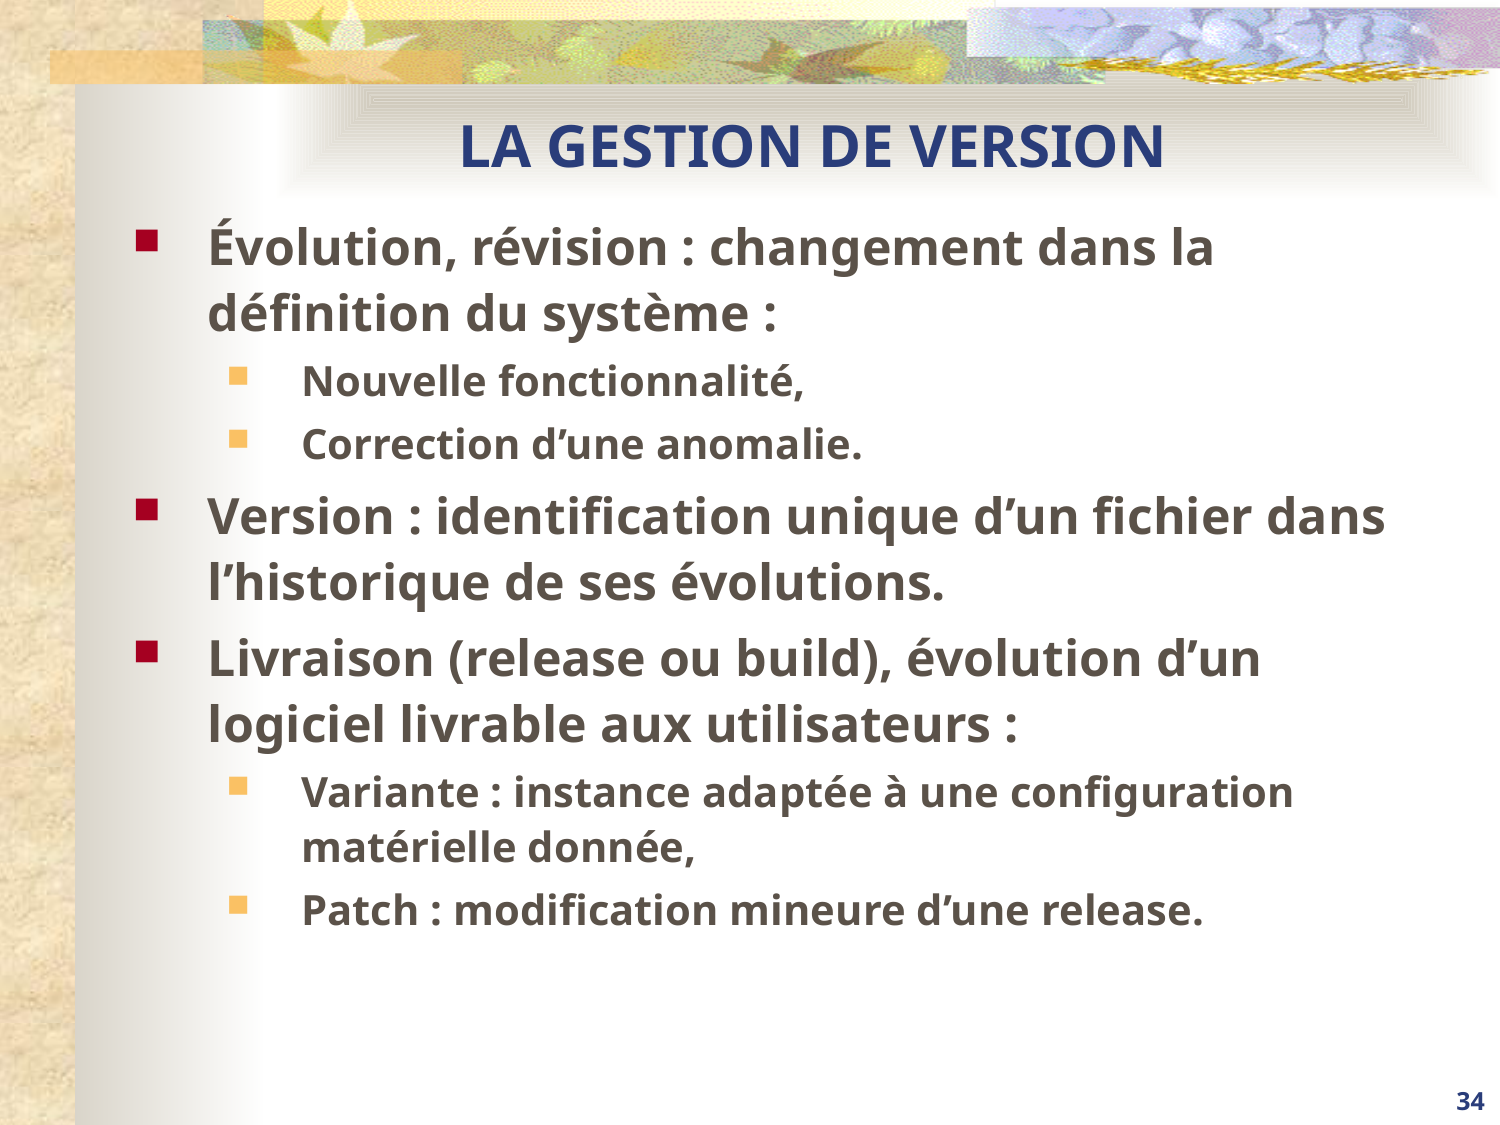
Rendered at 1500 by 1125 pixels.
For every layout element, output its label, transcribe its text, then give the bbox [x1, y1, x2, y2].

picture [0, 0, 1500, 1125]
slide_number 34 [1349, 1051, 1500, 1125]
list Évolution, révision : changement dans la définition du système : Nouvelle fonctionnalité, Correction d’une anomalie. Version : identification unique d’un fichier dans l’historique de ses évolutions. Livraison (release ou build), évolution d’un logiciel livrable aux utilisateurs : Variante : instance adaptée à une configuration matérielle donnée, Patch : modification mineure d’une release. [117, 202, 1452, 1001]
title LA GESTION DE VERSION [174, 111, 1451, 187]
